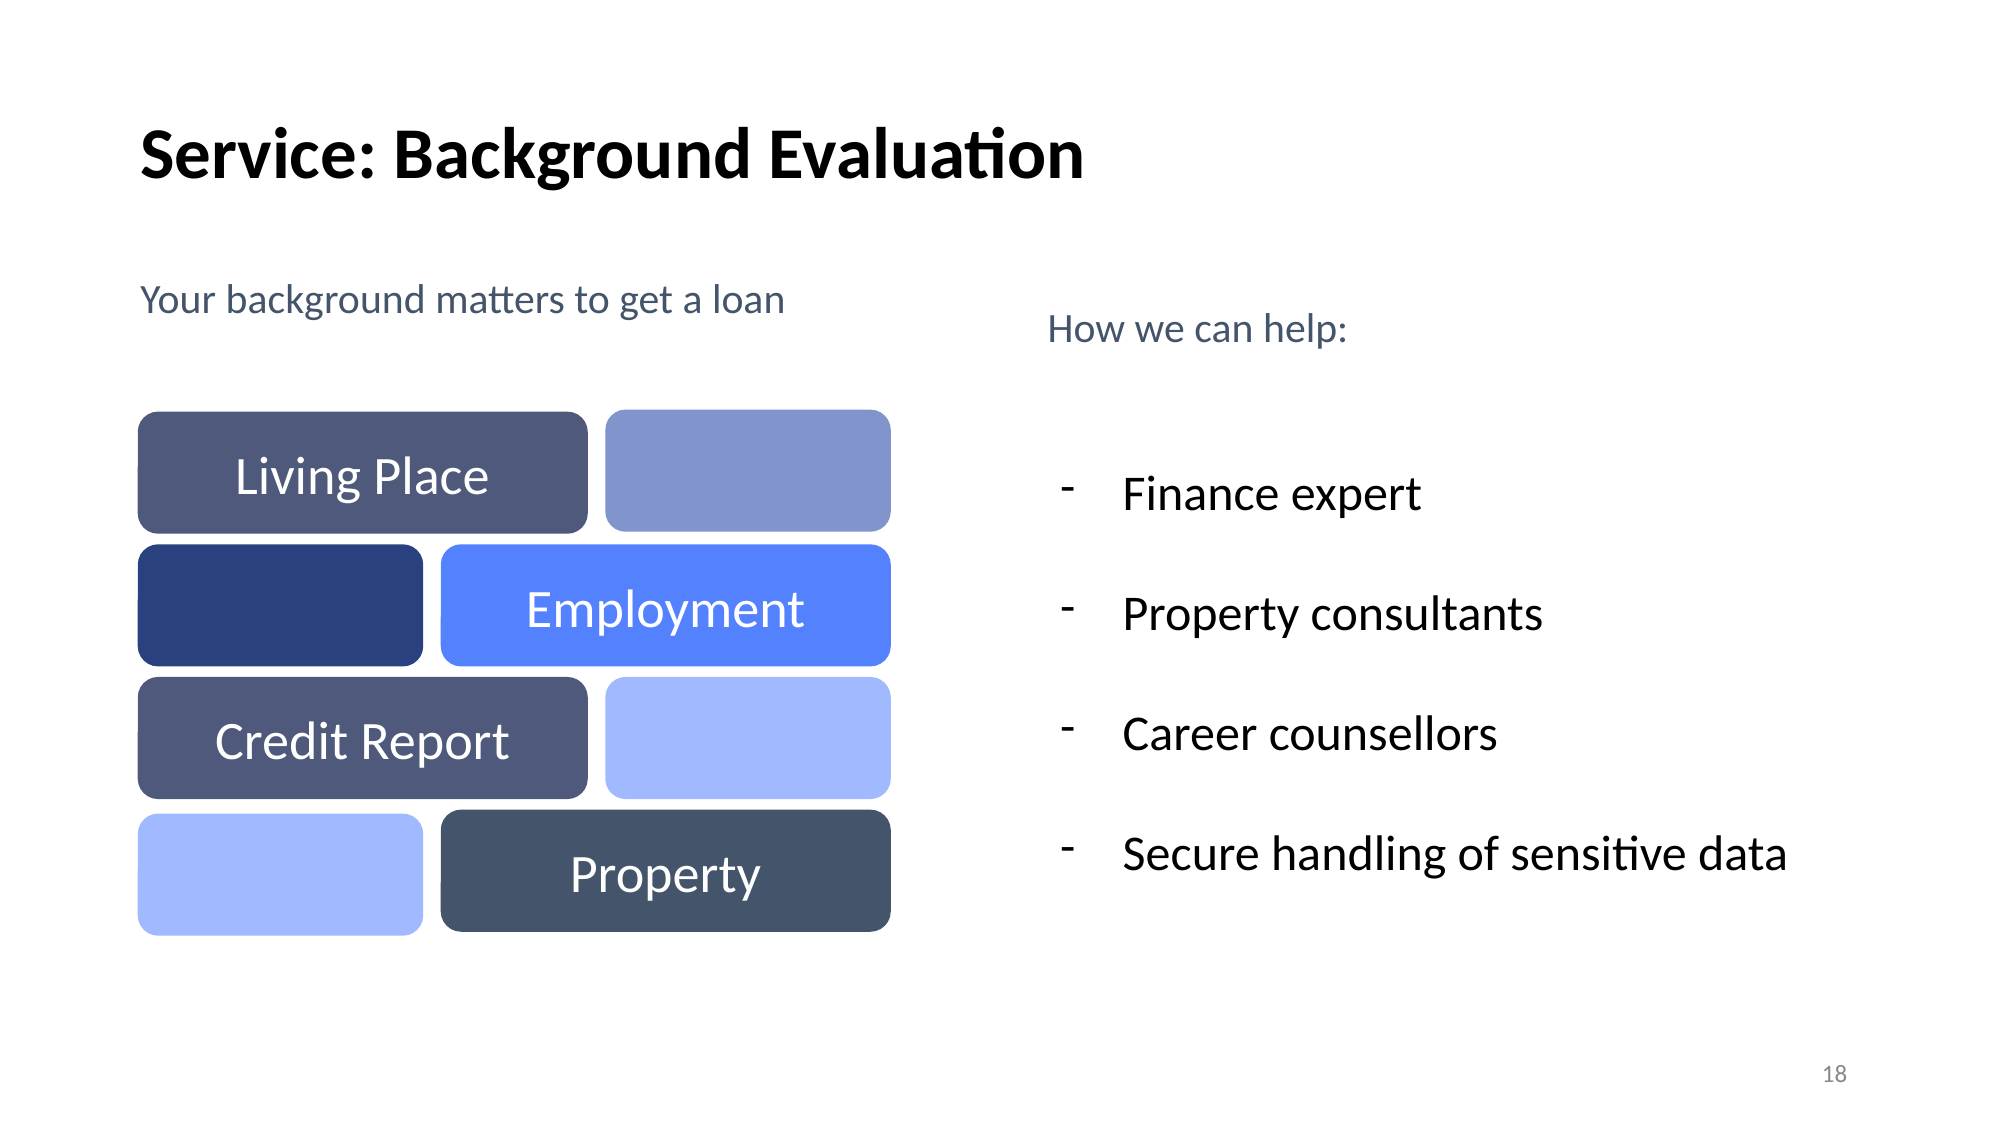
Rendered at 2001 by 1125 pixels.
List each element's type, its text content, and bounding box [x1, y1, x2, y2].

text_box [137, 544, 424, 667]
text_box Property [440, 809, 891, 932]
text_box [137, 813, 424, 936]
text_box [605, 676, 891, 800]
text_box Employment [440, 544, 891, 667]
text_box Living Place [137, 411, 588, 534]
title Service: Background Evaluation [125, 59, 1850, 250]
text_box Credit Report [137, 676, 588, 800]
text_box [605, 409, 891, 532]
text_box How we can help: Finance expert Property consultants Career counsellors Secure handling of sensitive data [1032, 285, 1841, 947]
list Your background matters to get a loan [125, 269, 988, 392]
slide_number ‹#› [1412, 1042, 1863, 1103]
